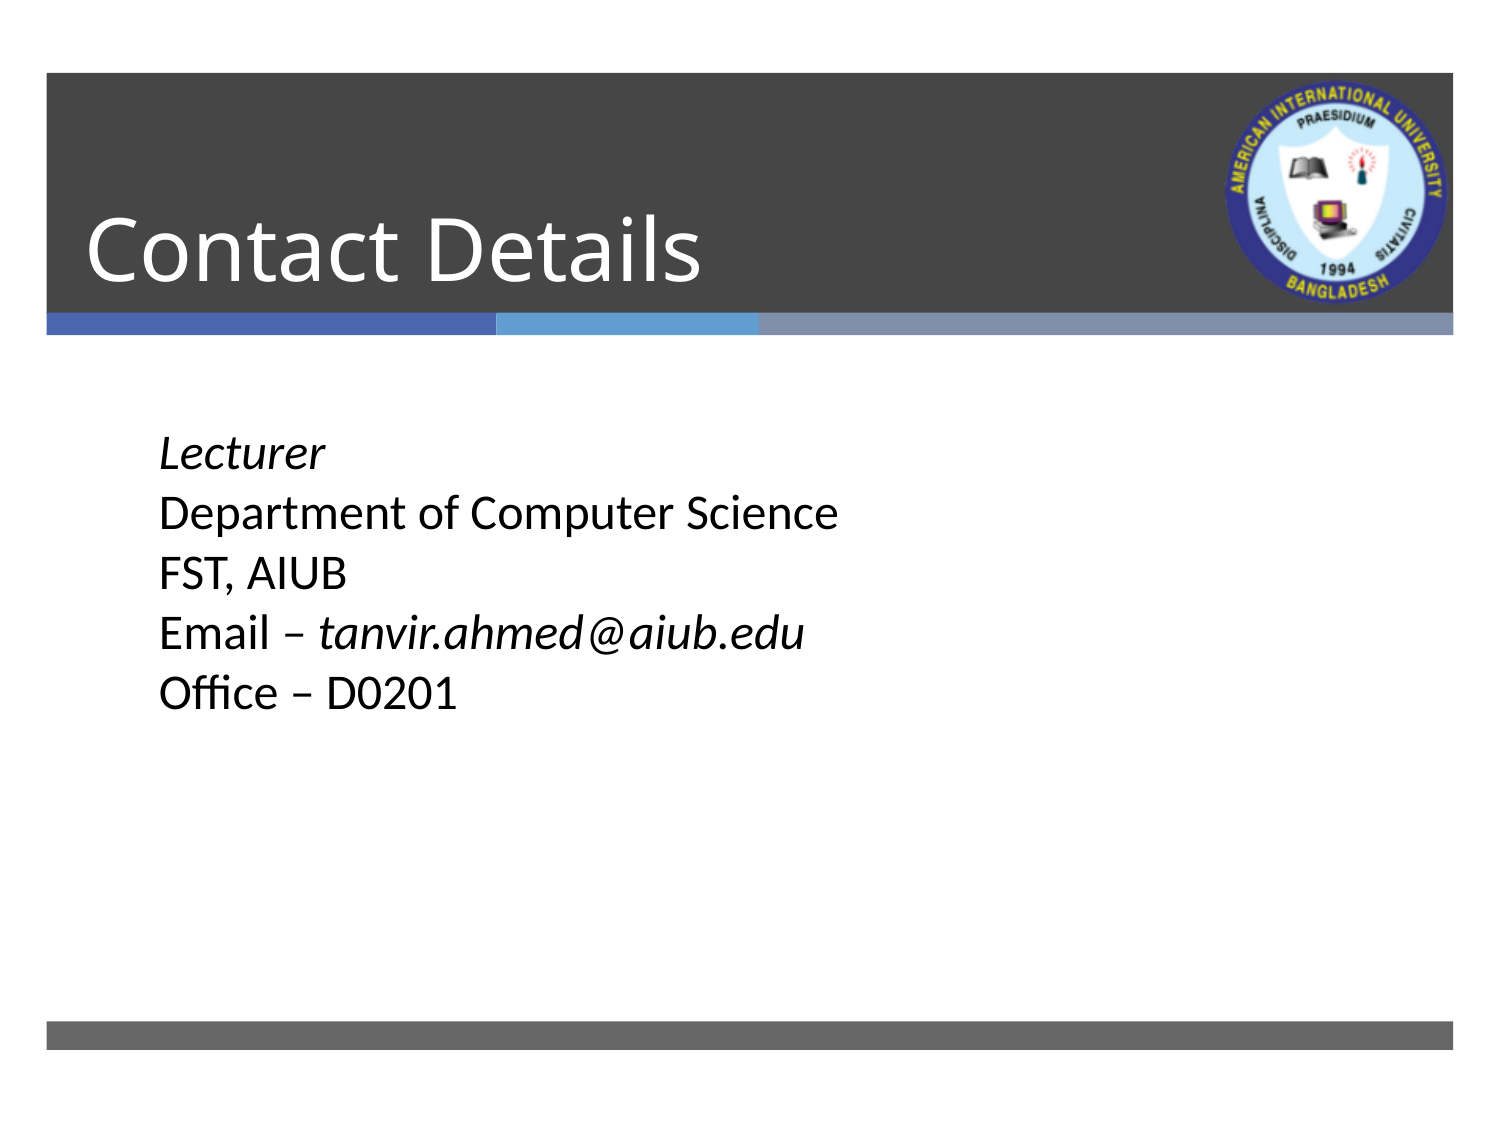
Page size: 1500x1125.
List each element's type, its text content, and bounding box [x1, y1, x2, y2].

title Contact Details [69, 92, 1226, 307]
text_box Lecturer Department of Computer Science FST, AIUB Email – tanvir.ahmed@aiub.edu Office – D0201 [69, 412, 1436, 728]
picture [1220, 75, 1454, 310]
